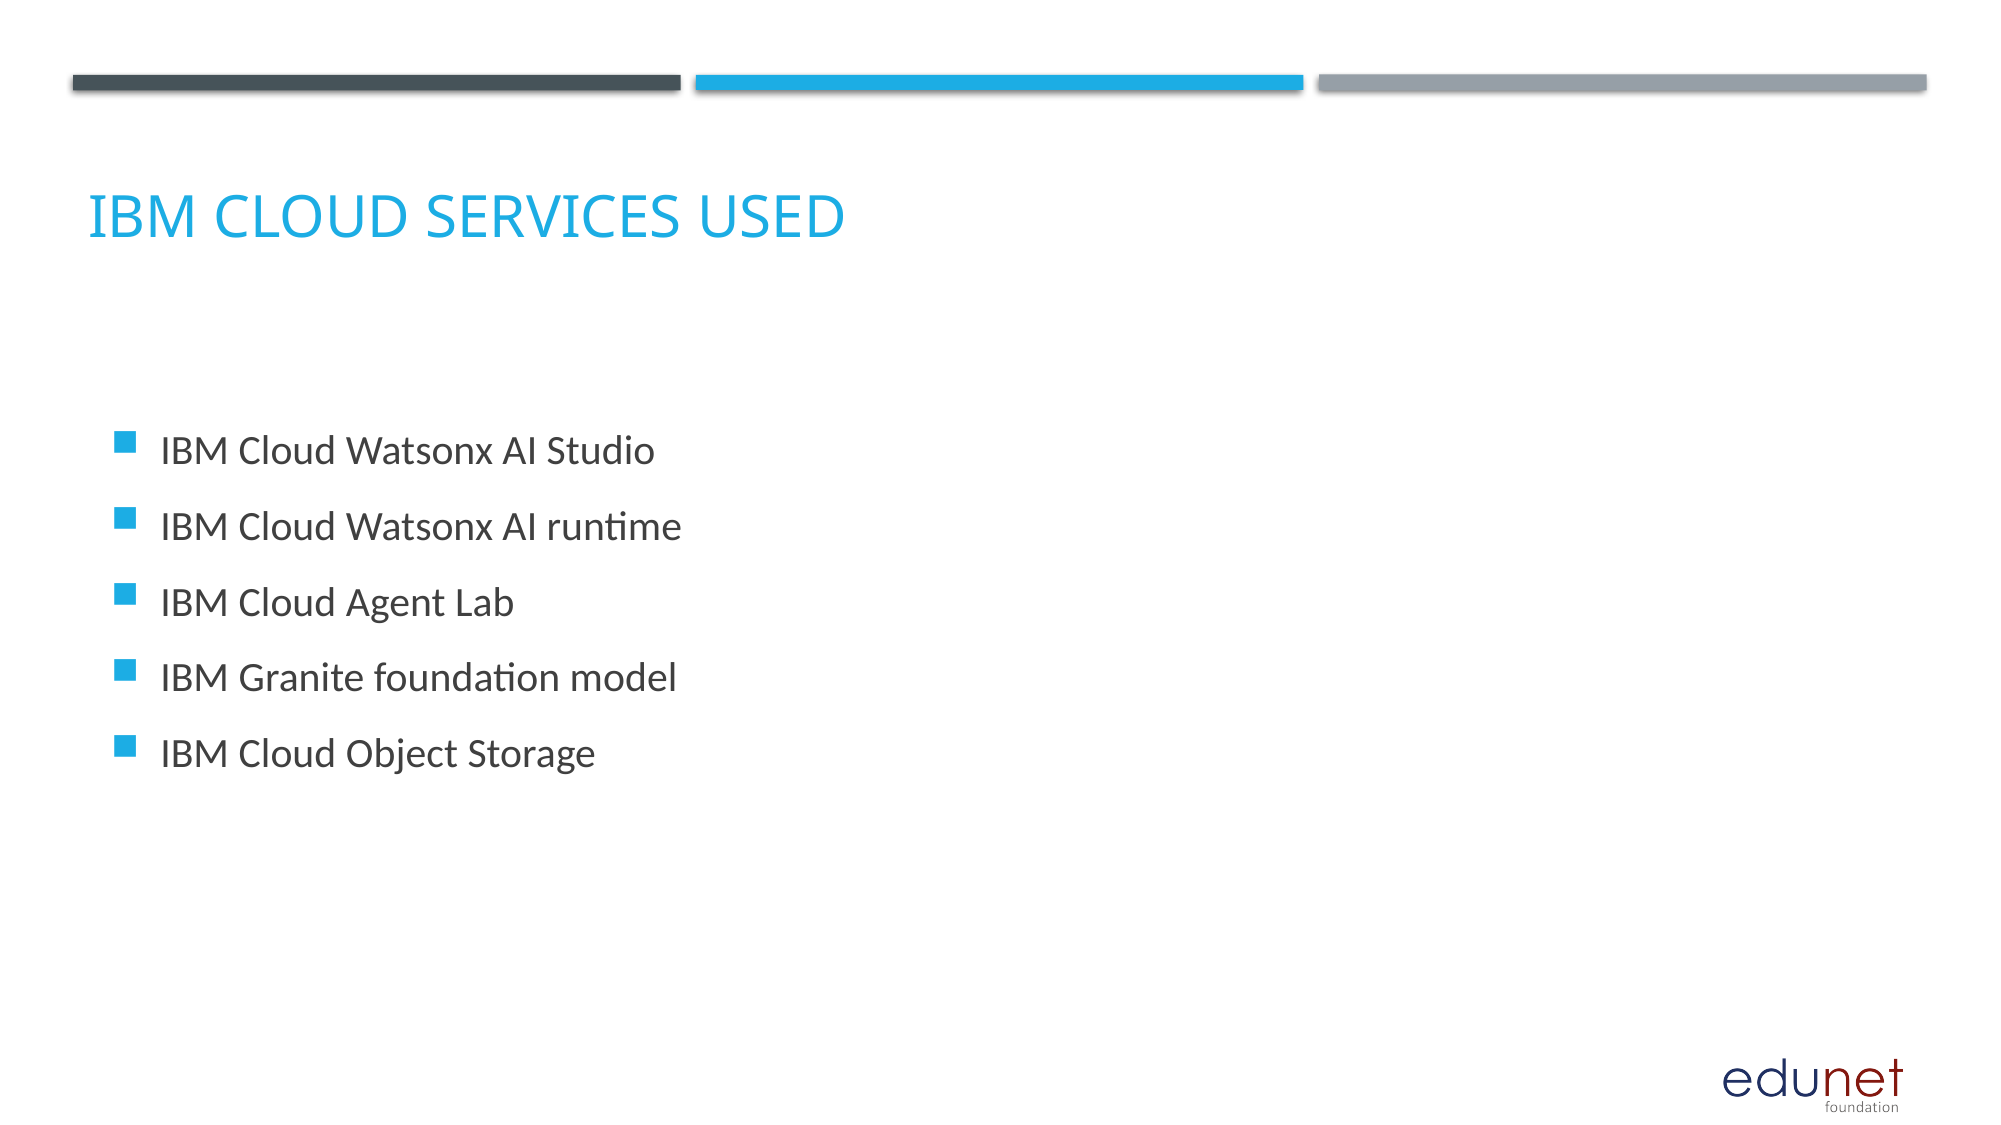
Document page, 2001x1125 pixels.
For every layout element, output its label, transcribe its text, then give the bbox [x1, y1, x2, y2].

picture [1719, 1056, 1905, 1116]
list IBM Cloud Watsonx AI Studio IBM Cloud Watsonx AI runtime IBM Cloud Agent Lab IBM Granite foundation model IBM Cloud Object Storage [95, 213, 1905, 981]
title IBM cloud services used [73, 170, 1883, 258]
